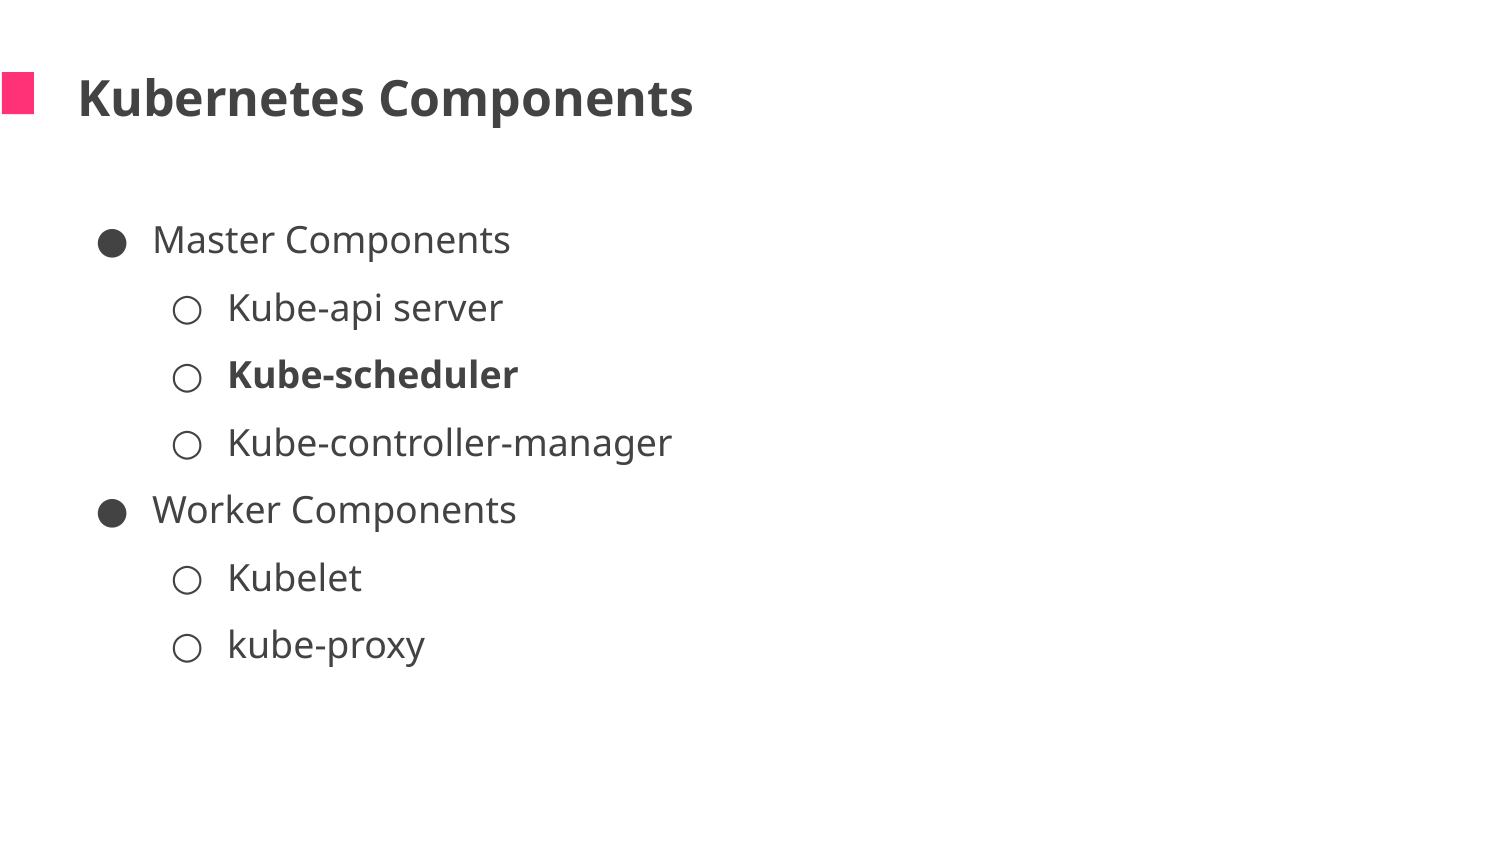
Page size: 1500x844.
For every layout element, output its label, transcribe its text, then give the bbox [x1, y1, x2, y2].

text_box [1, 72, 34, 115]
text_box Kubernetes Components Master Components Kube-api server Kube-scheduler Kube-controller-manager Worker Components Kubelet kube-proxy [62, 51, 1448, 817]
